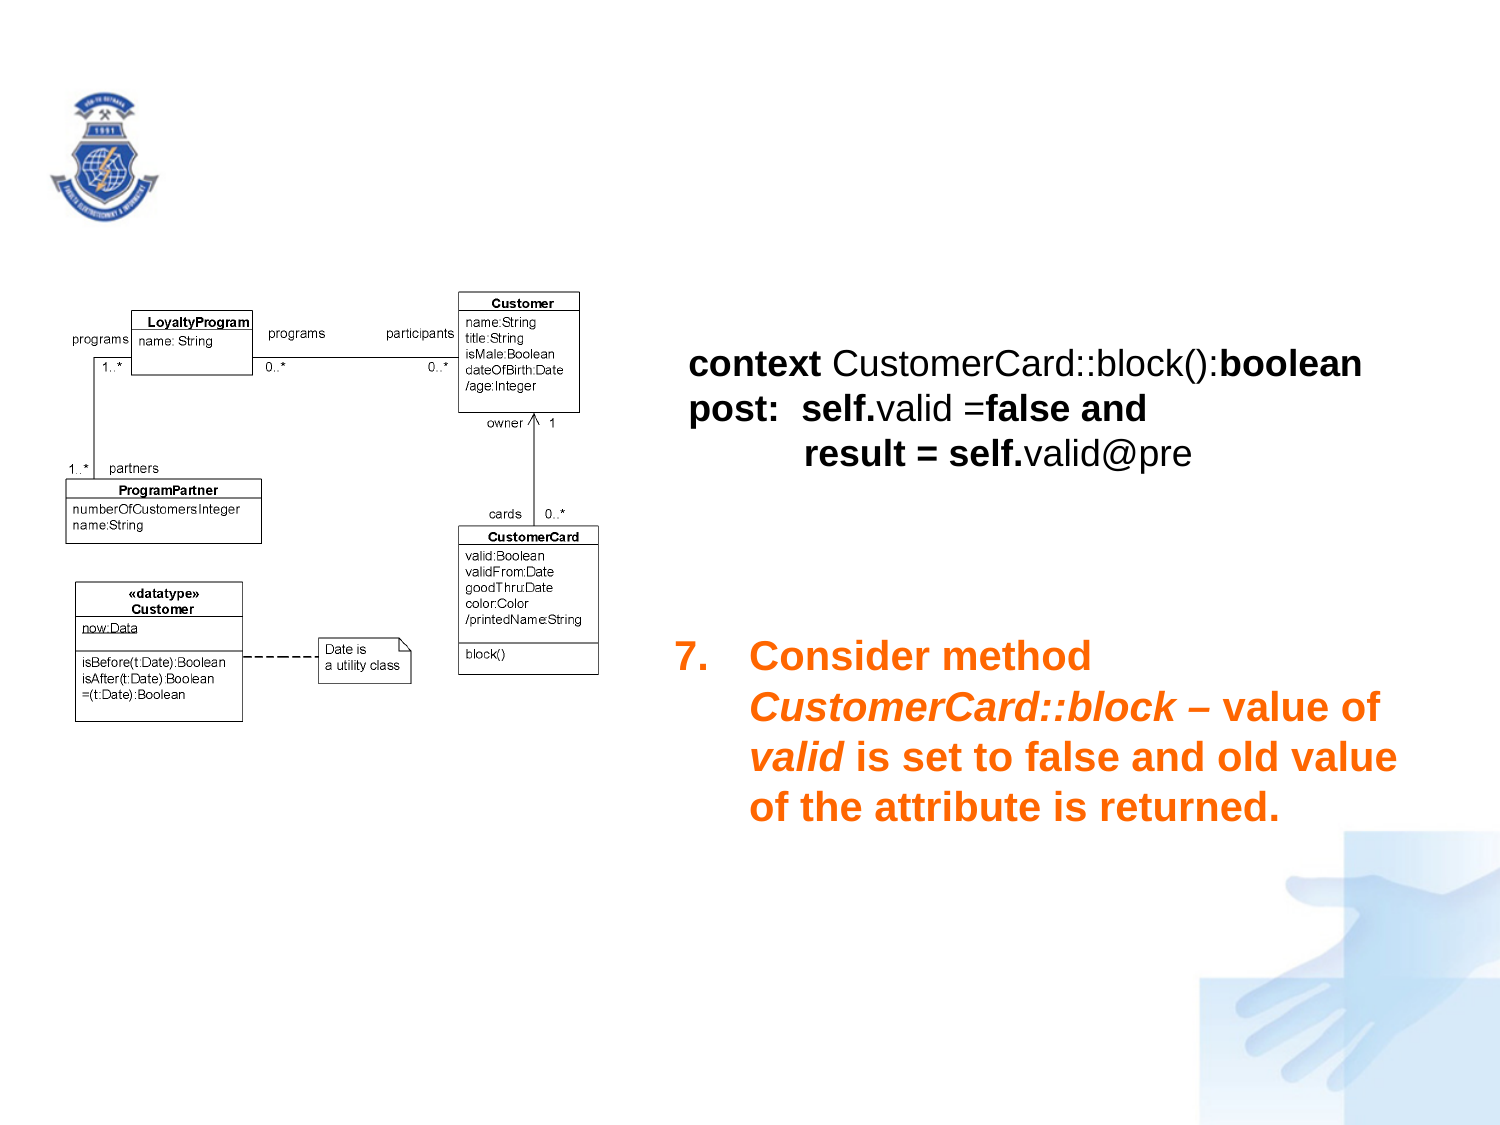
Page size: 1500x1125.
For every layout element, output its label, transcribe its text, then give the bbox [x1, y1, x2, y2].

text_box context CustomerCard::block():boolean post: self.valid =false and result = self.valid@pre [673, 331, 1500, 481]
title Consider method CustomerCard::block – value of valid is set to false and old value of the attribute is returned. [659, 600, 1417, 859]
picture [0, 0, 1500, 1125]
